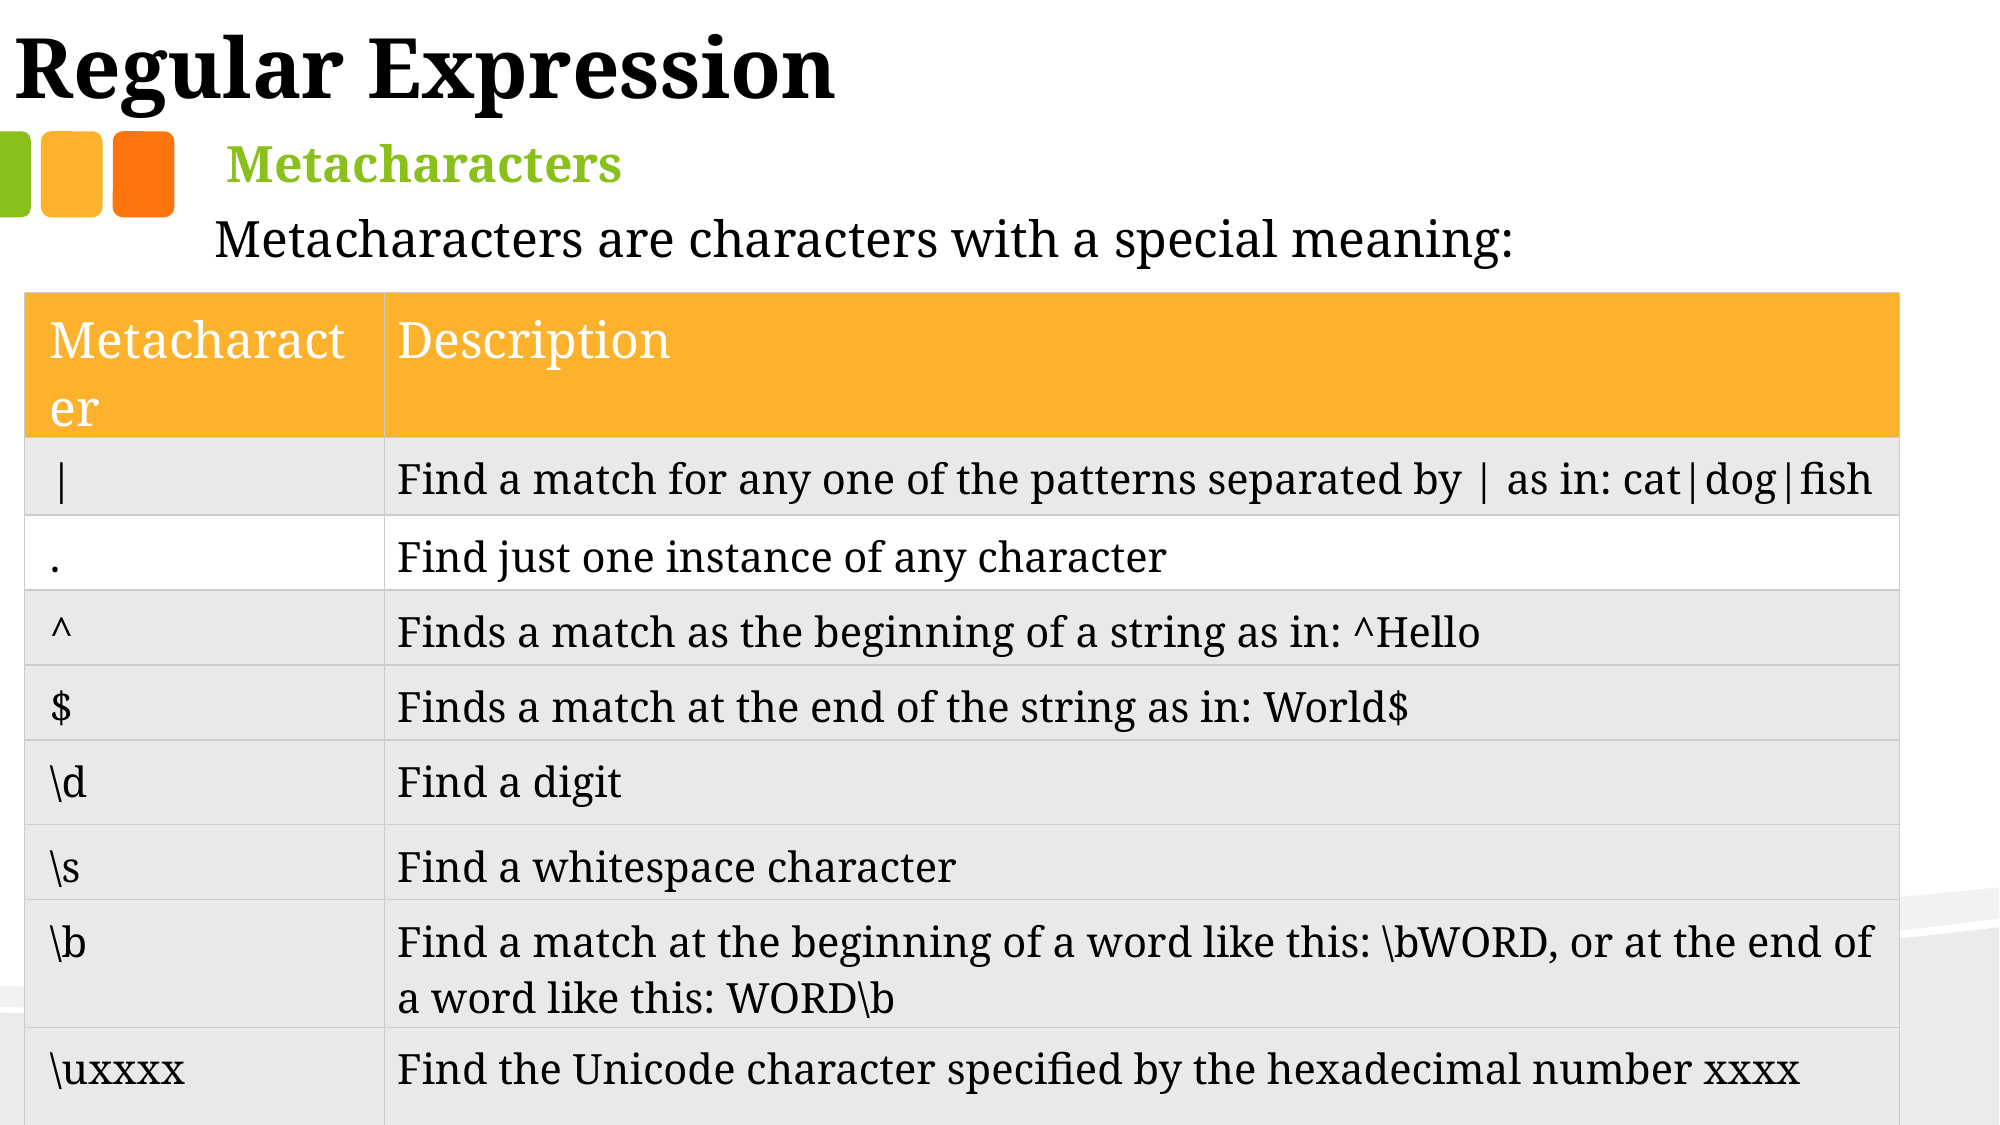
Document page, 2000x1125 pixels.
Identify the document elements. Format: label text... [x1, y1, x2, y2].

table_cell Find just one instance of any character [385, 516, 1899, 589]
text_box Metacharacters are characters with a special meaning: [199, 199, 2000, 275]
table_cell ^ [25, 591, 384, 664]
table_cell Finds a match as the beginning of a string as in: ^Hello [385, 591, 1899, 664]
table_cell . [25, 516, 384, 589]
text_box Metacharacters [211, 124, 2000, 199]
table_cell Find a match at the beginning of a word like this: \bWORD, or at the end of a word like this: WORD\b [385, 900, 1899, 1027]
table_header Description [385, 293, 1899, 437]
text_box Regular Expression [0, 0, 2000, 125]
table_cell Find a whitespace character [385, 825, 1899, 899]
table_cell $ [25, 666, 384, 739]
table_cell Finds a match at the end of the string as in: World$ [385, 666, 1899, 739]
table_cell Find a match for any one of the patterns separated by | as in: cat|dog|fish [385, 438, 1899, 514]
table_cell Find a digit [385, 741, 1899, 824]
table_cell \d [25, 741, 384, 824]
table_cell \b [25, 900, 384, 1027]
table_cell \uxxxx [25, 1028, 384, 1125]
table_cell \s [25, 825, 384, 899]
table_header Metacharacter [25, 293, 384, 437]
table_cell | [25, 438, 384, 514]
table_cell Find the Unicode character specified by the hexadecimal number xxxx [385, 1028, 1899, 1125]
